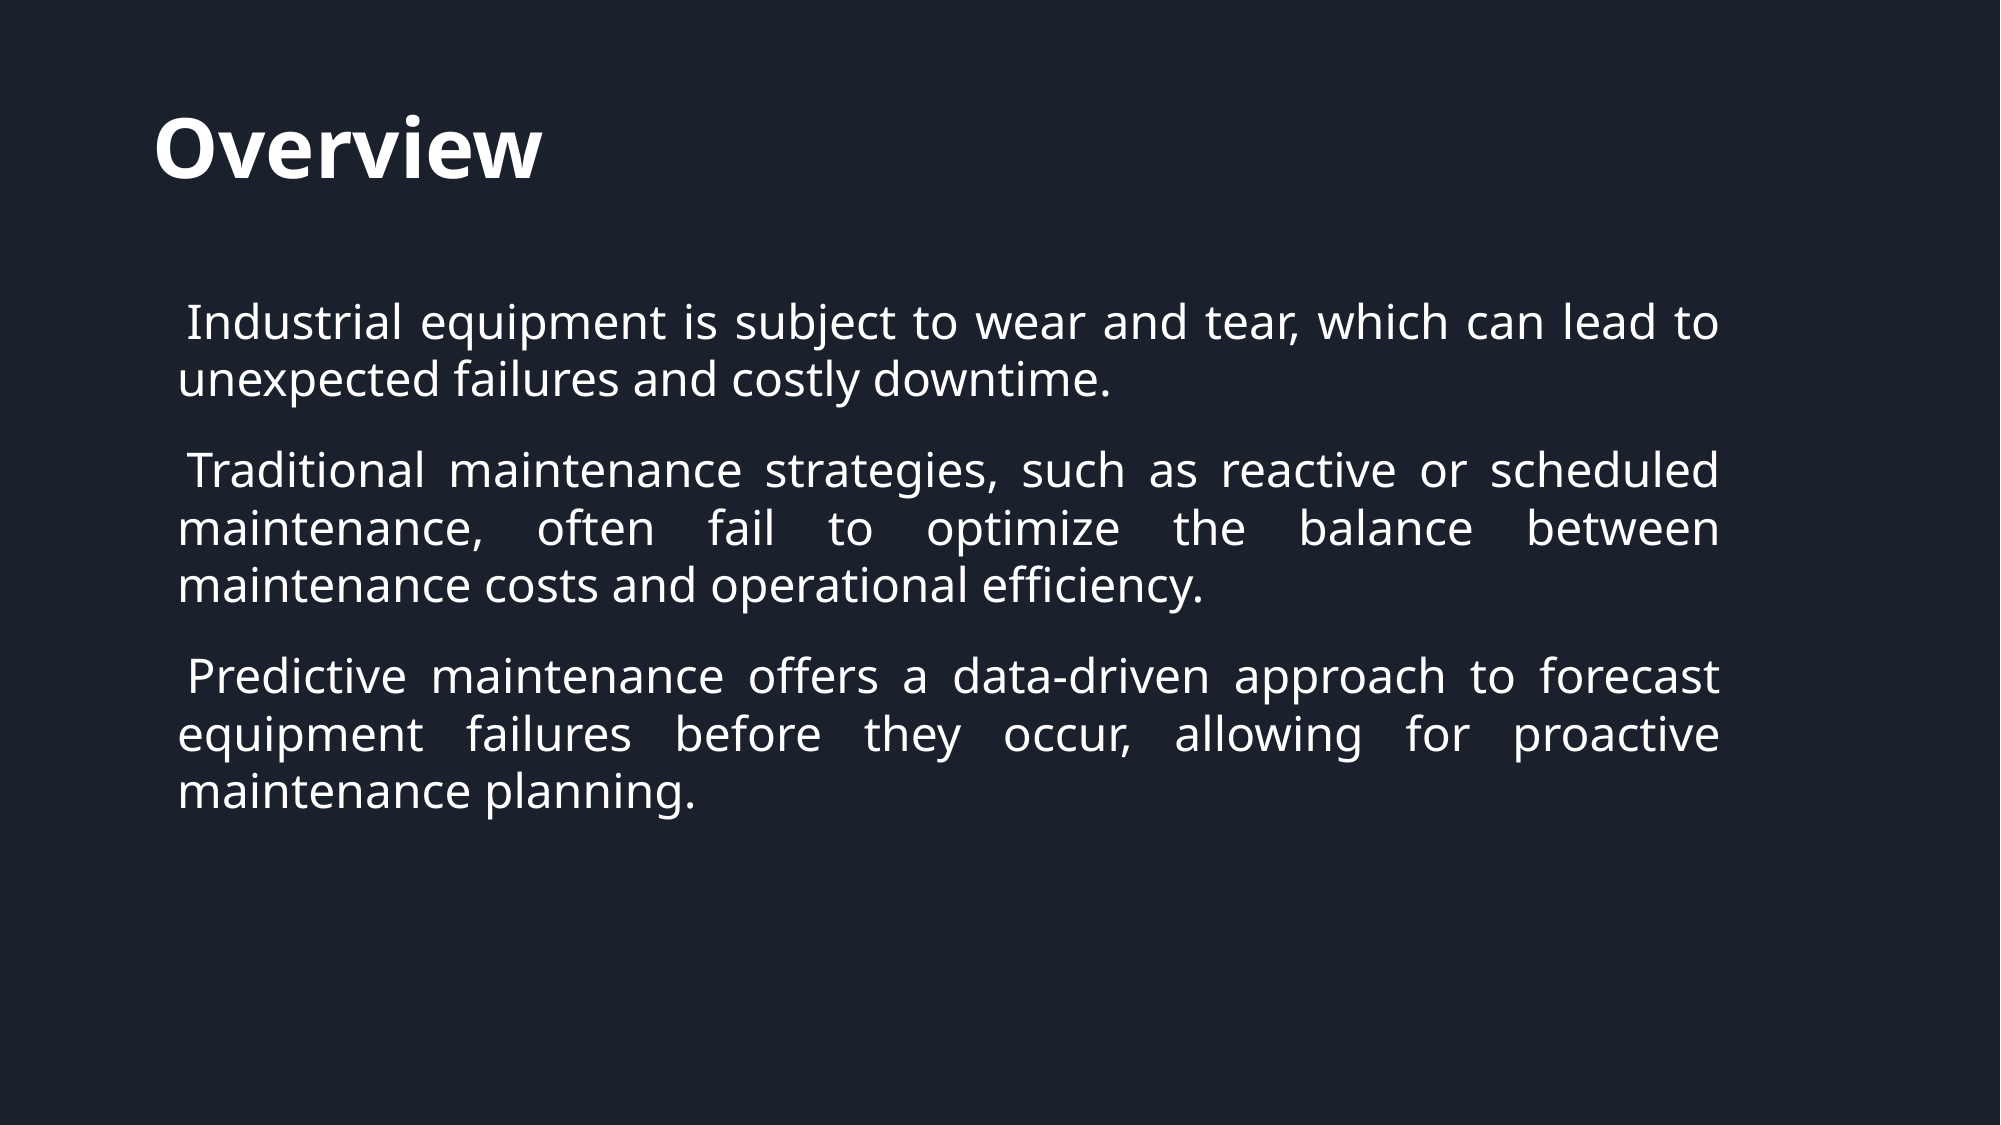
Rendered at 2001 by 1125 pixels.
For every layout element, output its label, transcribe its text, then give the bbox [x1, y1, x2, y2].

title Overview [137, 86, 1863, 218]
list Industrial equipment is subject to wear and tear, which can lead to unexpected failures and costly downtime. Traditional maintenance strategies, such as reactive or scheduled maintenance, often fail to optimize the balance between maintenance costs and operational efficiency. Predictive maintenance offers a data-driven approach to forecast equipment failures before they occur, allowing for proactive maintenance planning. [124, 283, 1738, 848]
